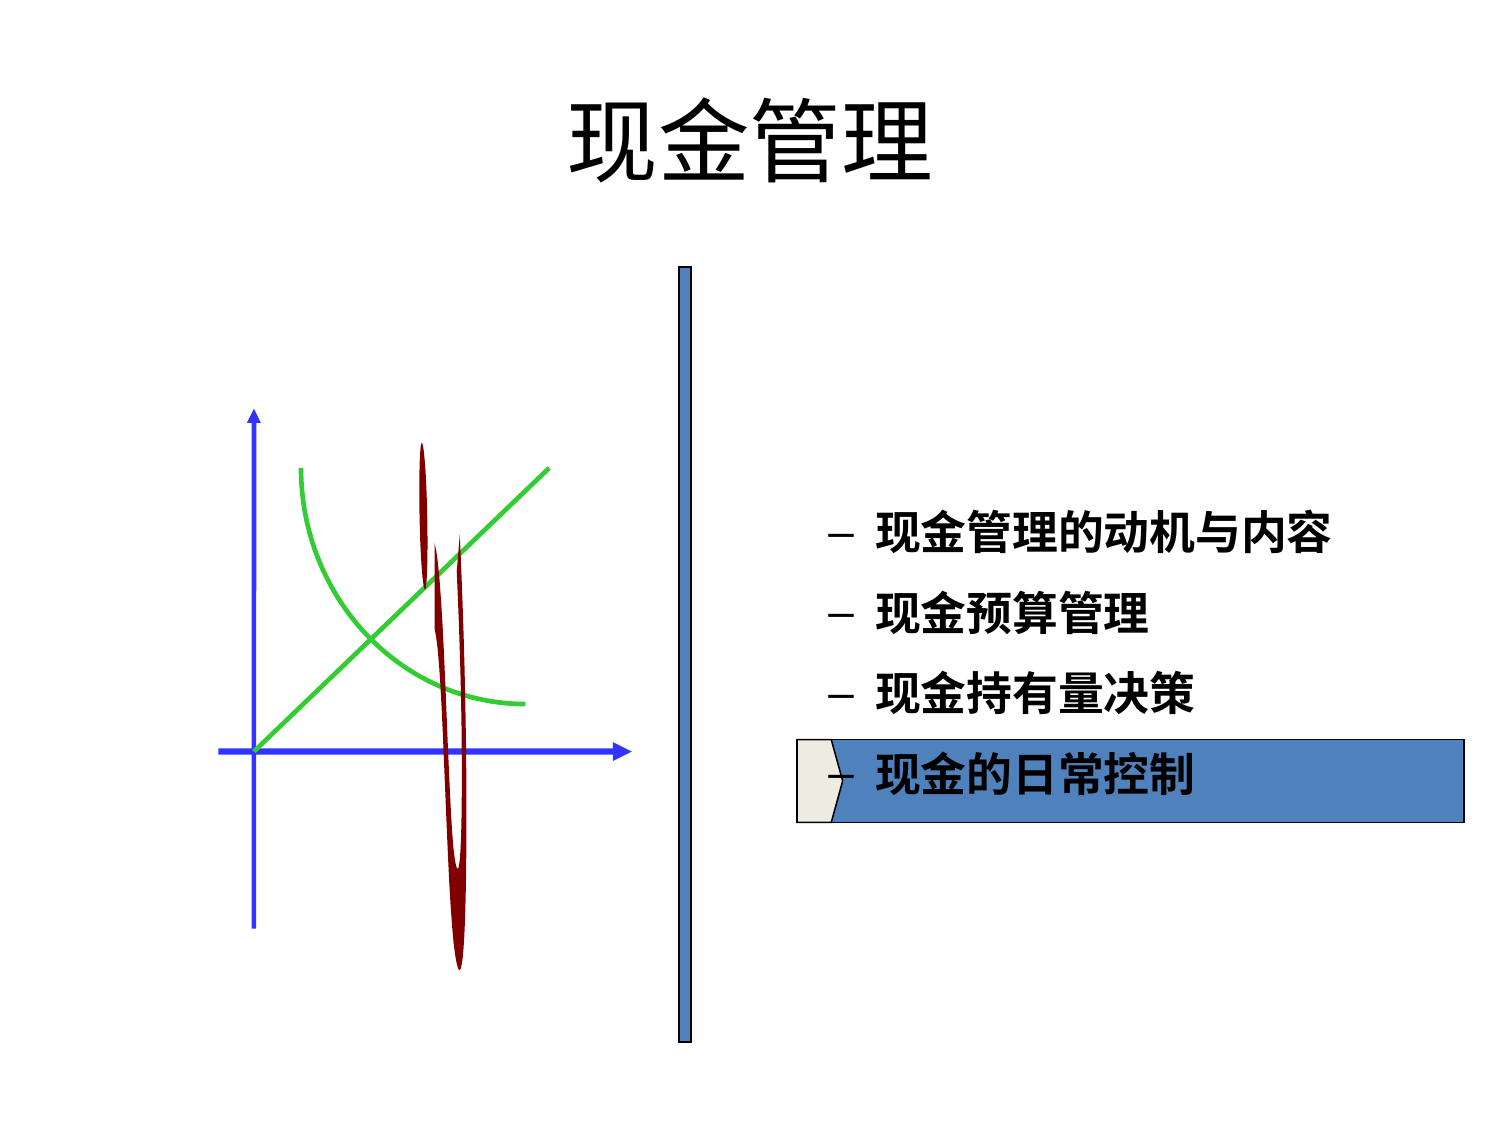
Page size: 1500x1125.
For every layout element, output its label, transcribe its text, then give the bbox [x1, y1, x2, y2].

text_box [247, 408, 261, 751]
text_box [679, 267, 691, 1043]
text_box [796, 739, 1465, 823]
text_box [301, 467, 526, 705]
text_box [467, 745, 632, 758]
title 现金管理 [75, 45, 1425, 233]
list 现金管理的动机与内容 现金预算管理 现金持有量决策 现金的日常控制 [738, 479, 1365, 849]
